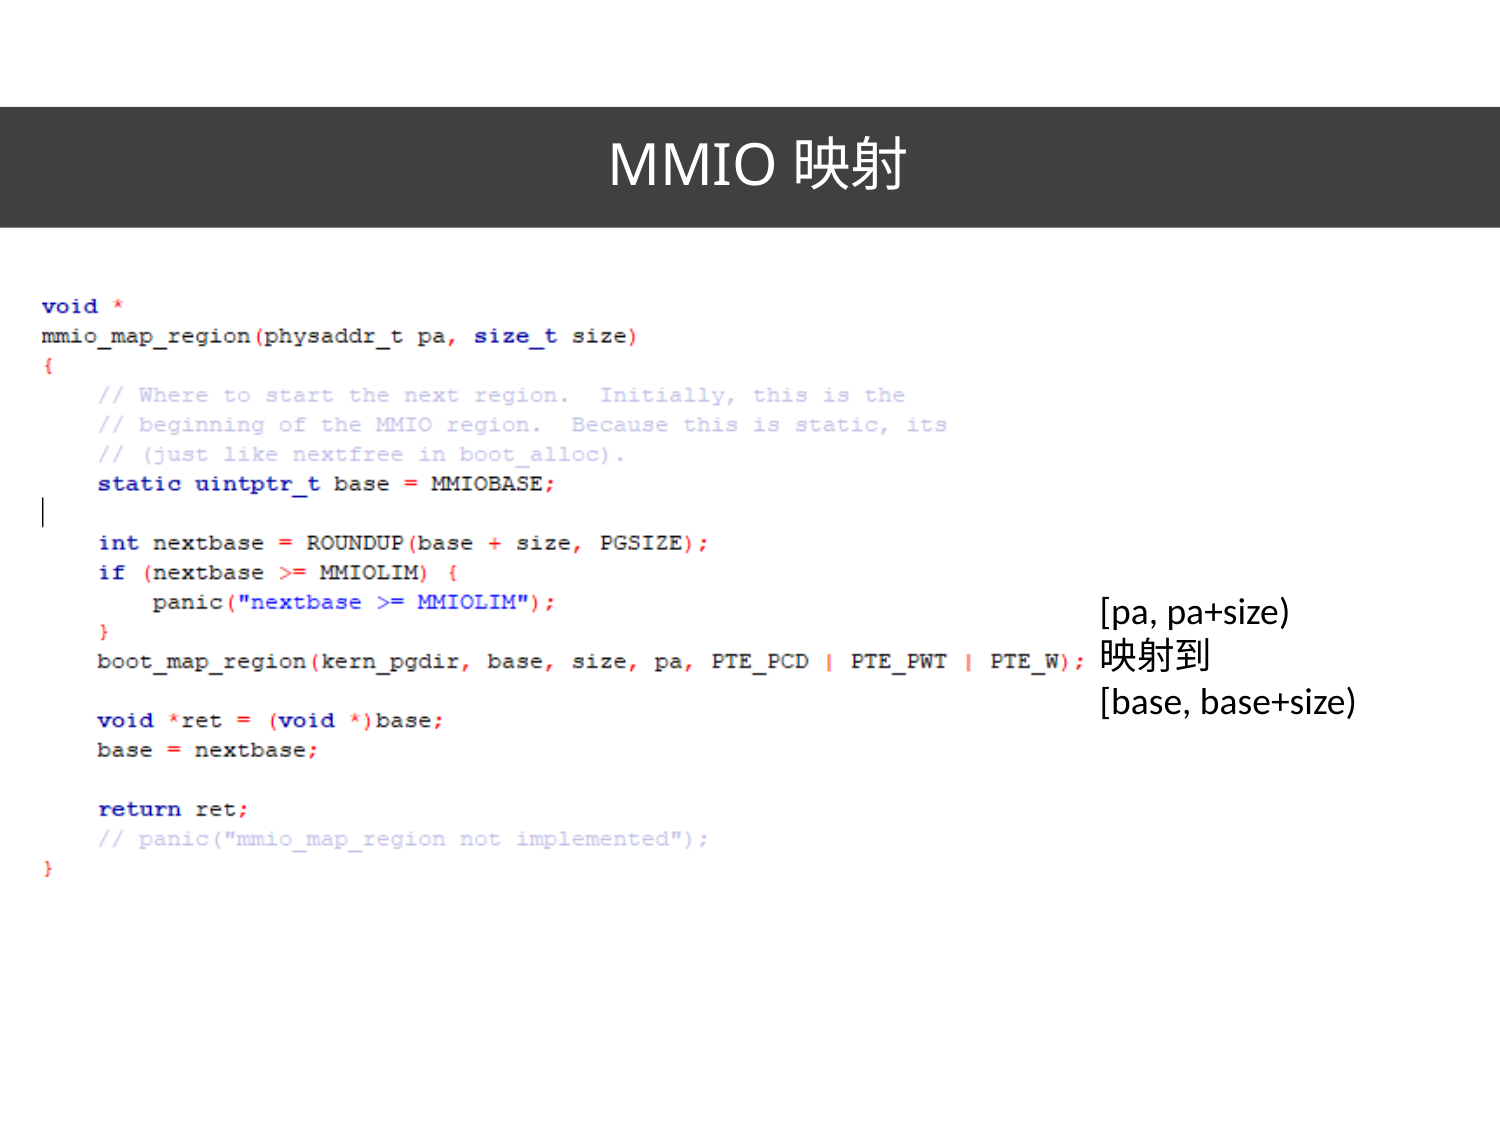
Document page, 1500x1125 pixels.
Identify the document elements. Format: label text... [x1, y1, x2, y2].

title MMIO映射 [68, 105, 1448, 228]
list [42, 289, 1084, 898]
text_box [pa, pa+size) 映射到 [base, base+size) [1084, 579, 1373, 730]
text_box [0, 106, 1500, 229]
